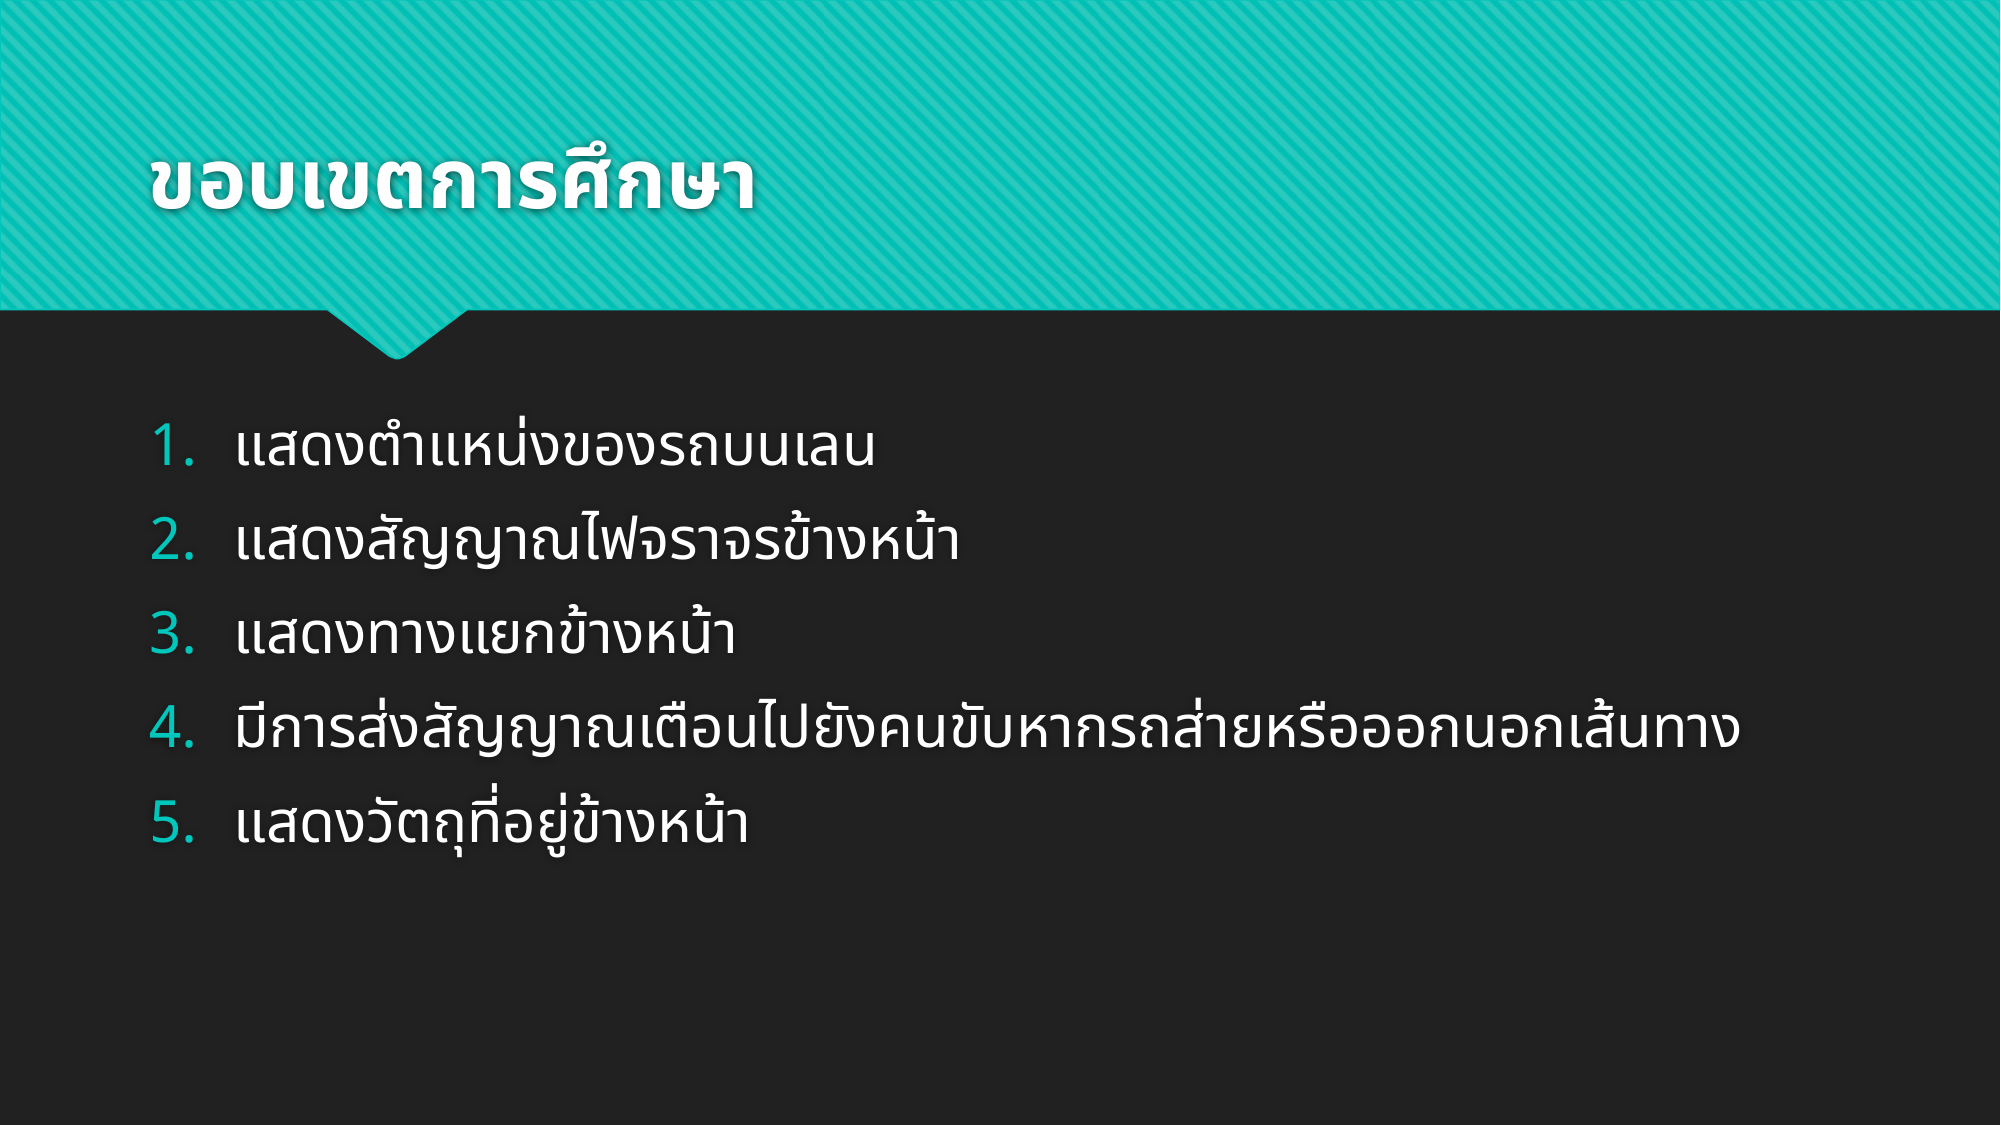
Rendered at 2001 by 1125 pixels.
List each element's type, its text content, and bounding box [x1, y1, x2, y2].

title ขอบเขตการศึกษา [132, 73, 1868, 233]
list แสดงตำแหน่งของรถบนเลน แสดงสัญญาณไฟจราจรข้างหน้า แสดงทางแยกข้างหน้า มีการส่งสัญญาณเตือนไปยังคนขับหากรถส่ายหรือออกนอกเส้นทาง แสดงวัตถุที่อยู่ข้างหน้า [134, 364, 1866, 962]
